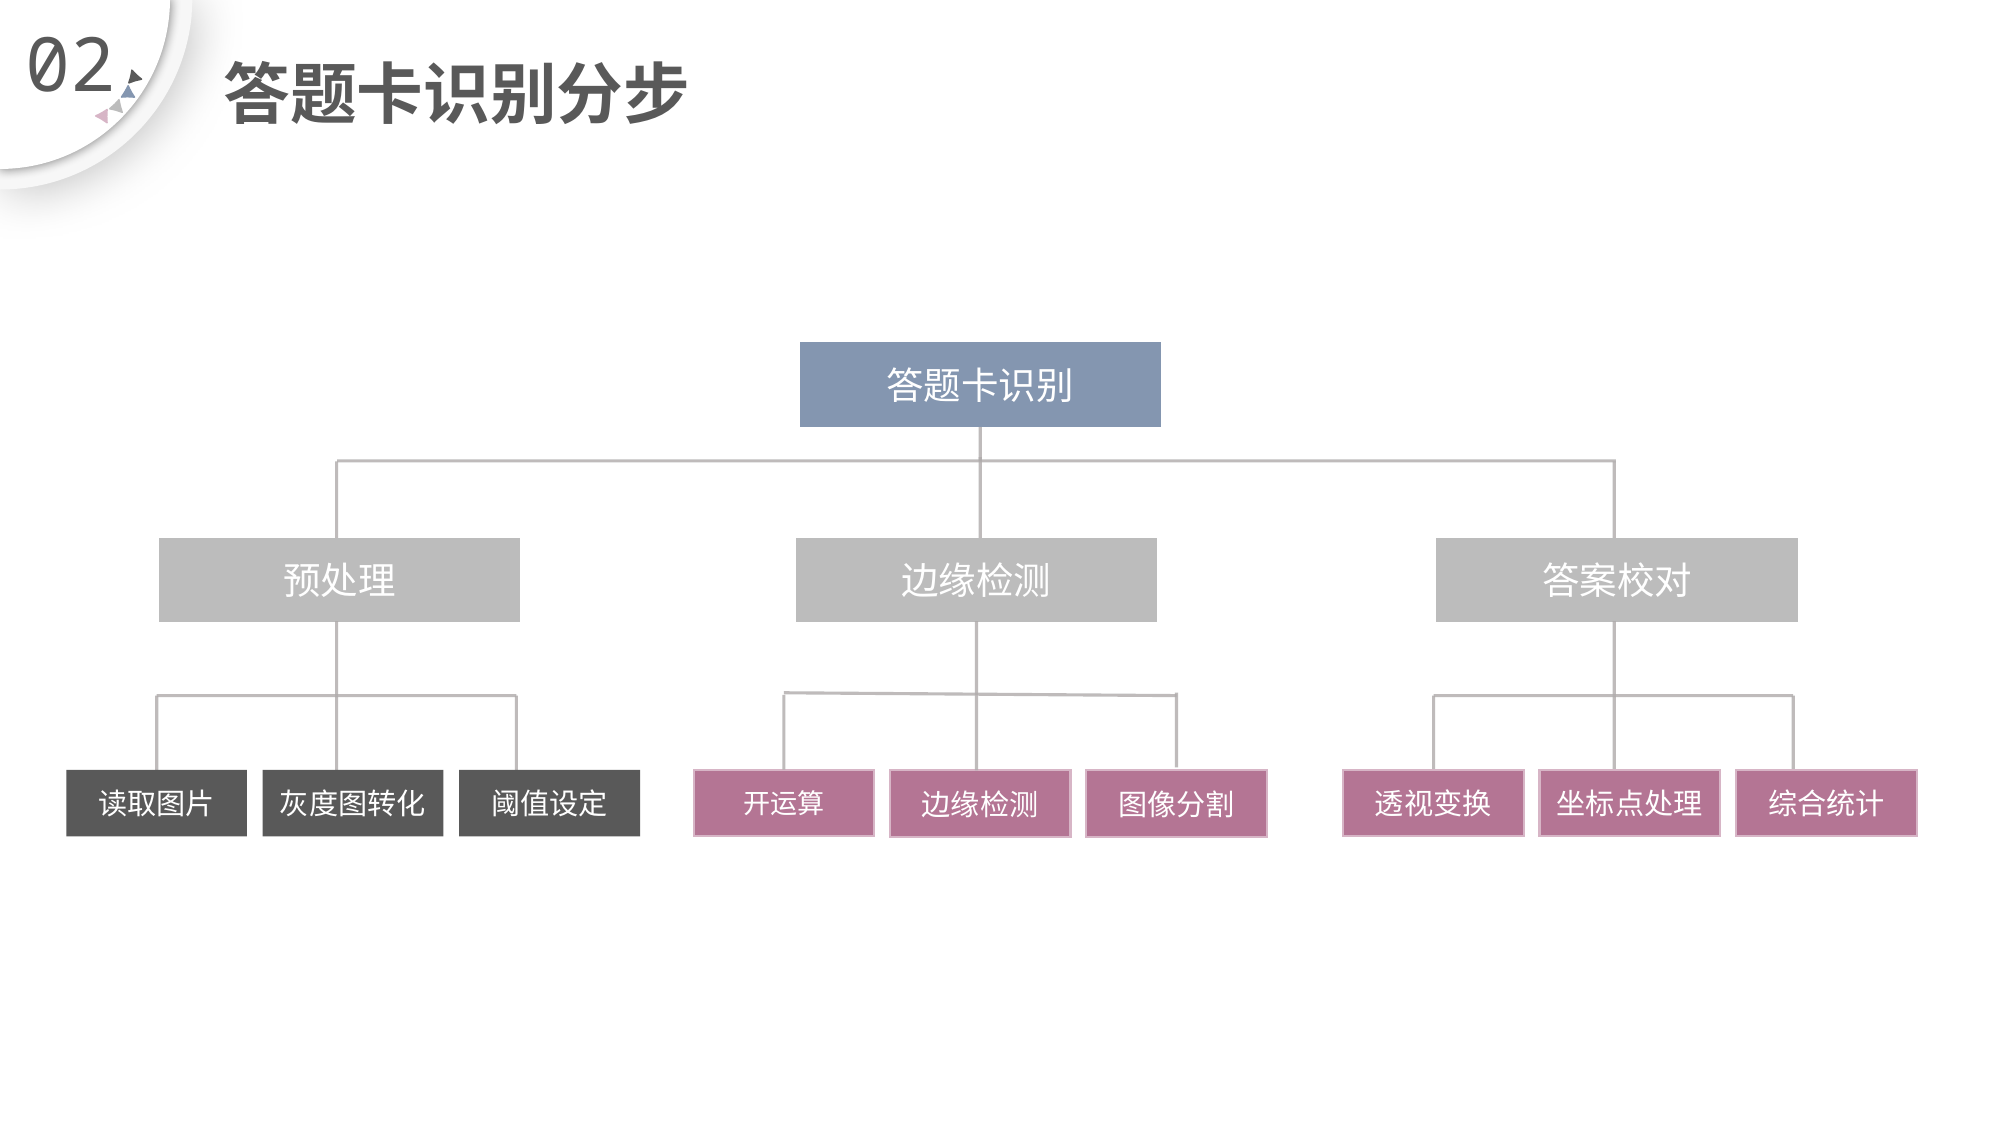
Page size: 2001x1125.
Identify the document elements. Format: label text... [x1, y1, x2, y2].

text_box 读取图片 [65, 769, 248, 837]
text_box 综合统计 [1735, 769, 1918, 837]
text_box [783, 692, 1176, 696]
text_box 答题卡识别 [800, 342, 1161, 427]
text_box 透视变换 [1342, 769, 1525, 837]
text_box 预处理 [159, 538, 520, 622]
text_box 02 [5, 8, 136, 115]
text_box 答案校对 [1436, 538, 1798, 622]
text_box 阈值设定 [458, 769, 641, 837]
text_box 开运算 [693, 769, 875, 837]
text_box 灰度图转化 [262, 769, 444, 837]
text_box 坐标点处理 [1538, 769, 1721, 837]
text_box 边缘检测 [796, 538, 1157, 622]
text_box 边缘检测 [889, 769, 1072, 838]
text_box 图像分割 [1085, 769, 1268, 838]
text_box 答题卡识别分步 [208, 61, 1136, 141]
